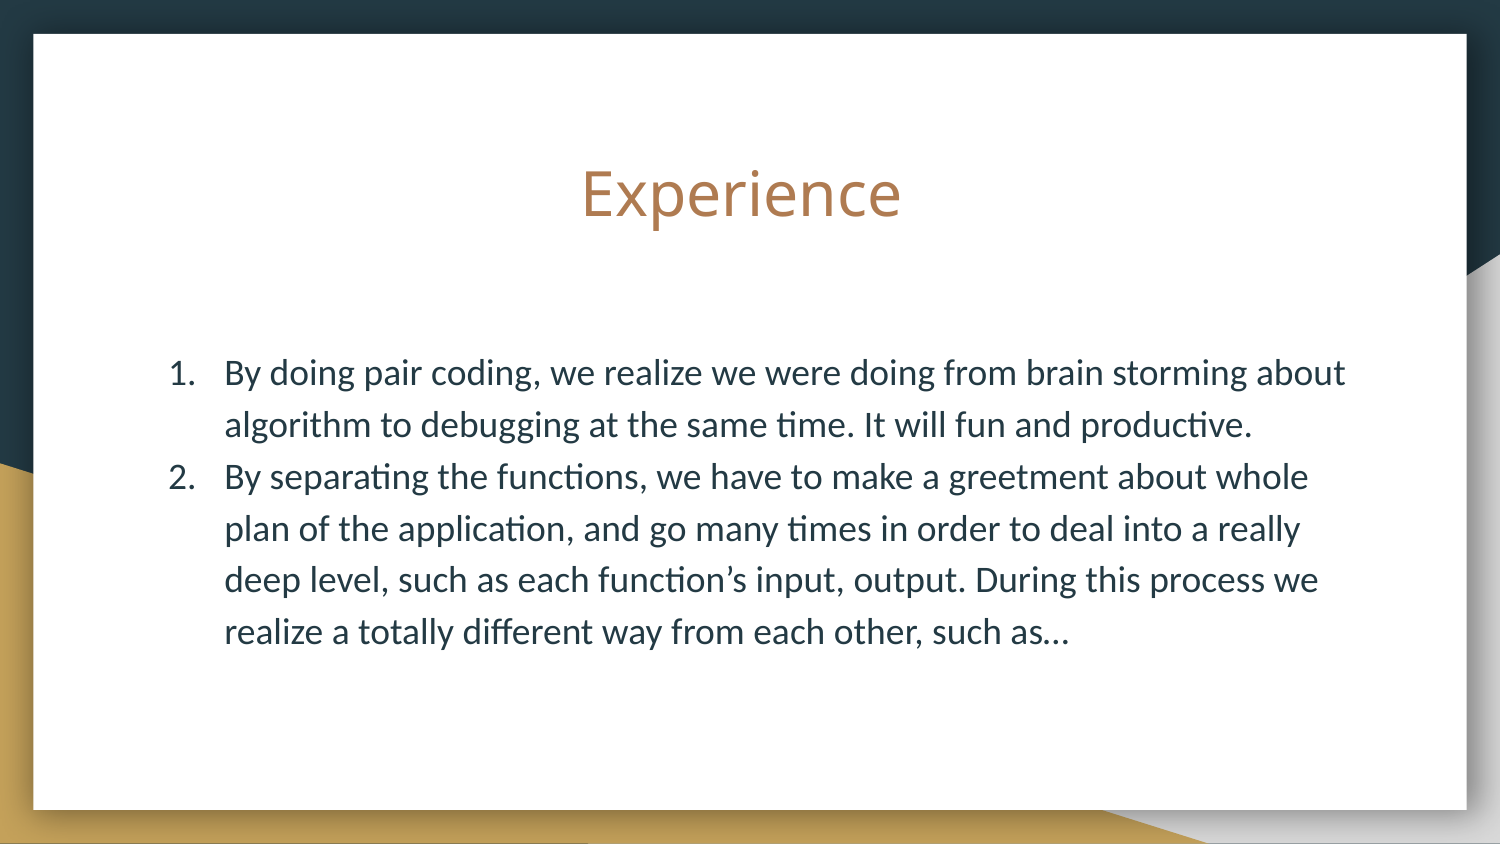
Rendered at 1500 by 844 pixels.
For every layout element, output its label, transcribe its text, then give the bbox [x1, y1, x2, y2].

title Experience [134, 138, 1366, 296]
list By doing pair coding, we realize we were doing from brain storming about algorithm to debugging at the same time. It will fun and productive. By separating the functions, we have to make a greetment about whole plan of the application, and go many times in order to deal into a really deep level, such as each function’s input, output. During this process we realize a totally different way from each other, such as… [134, 326, 1366, 729]
